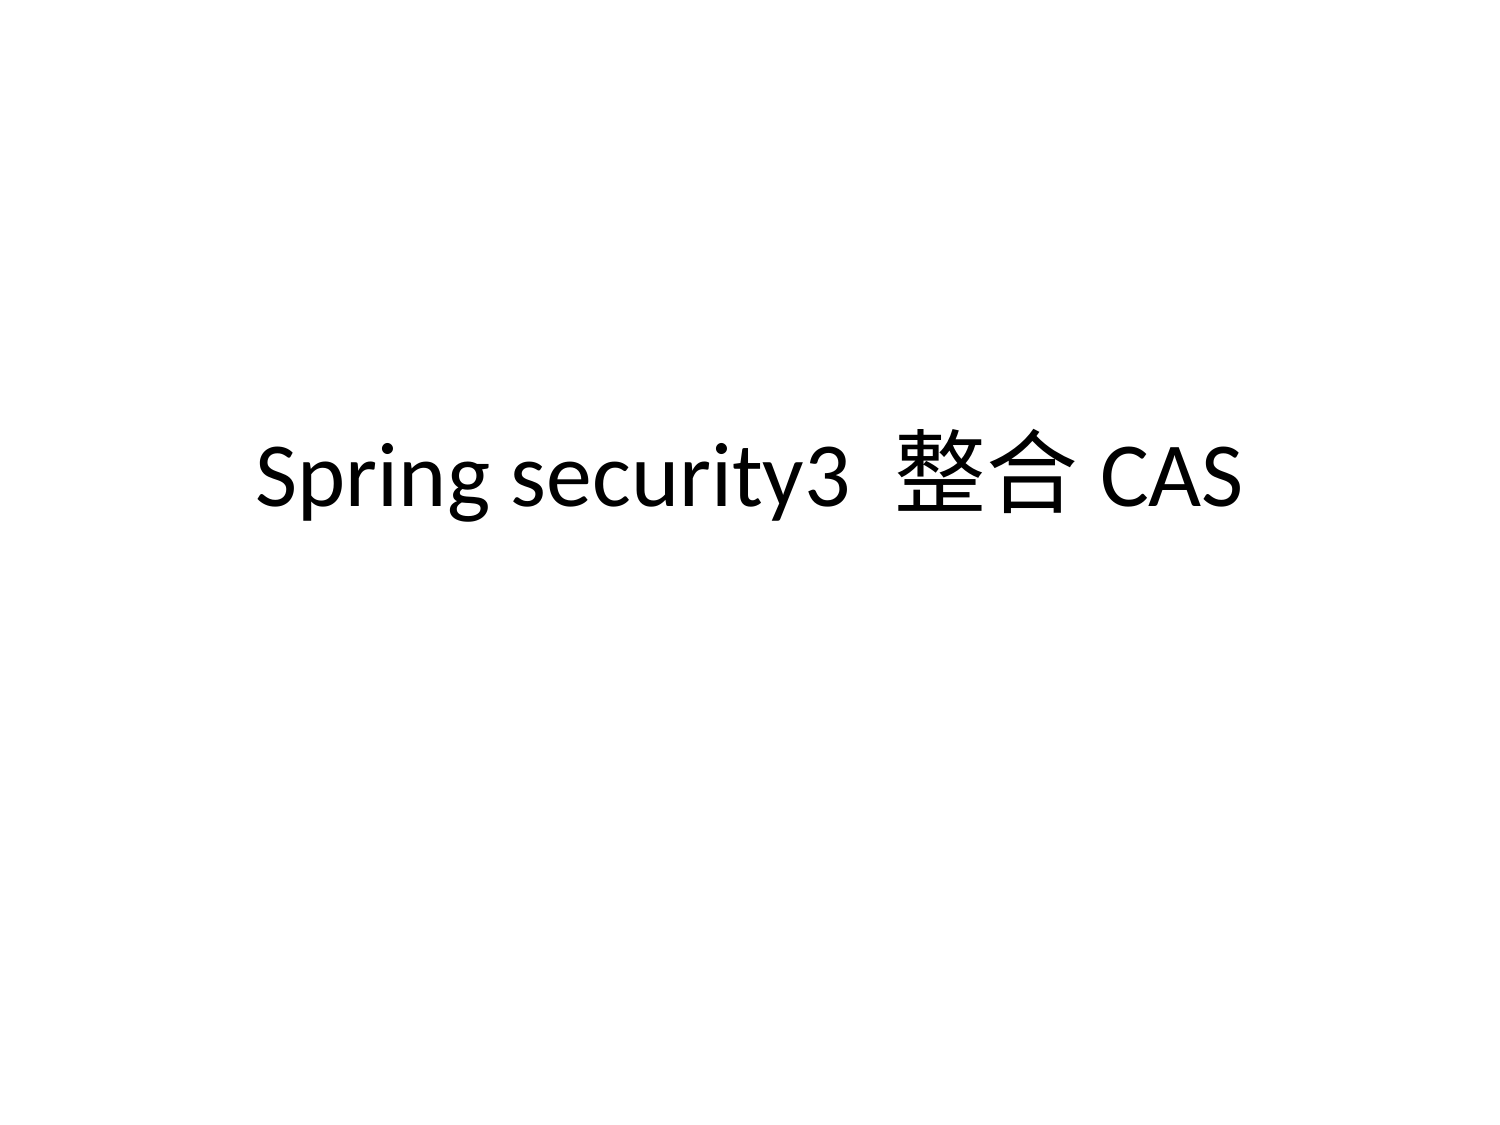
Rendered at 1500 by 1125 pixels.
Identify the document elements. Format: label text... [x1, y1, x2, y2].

title Spring security3 整合CAS [112, 349, 1388, 591]
